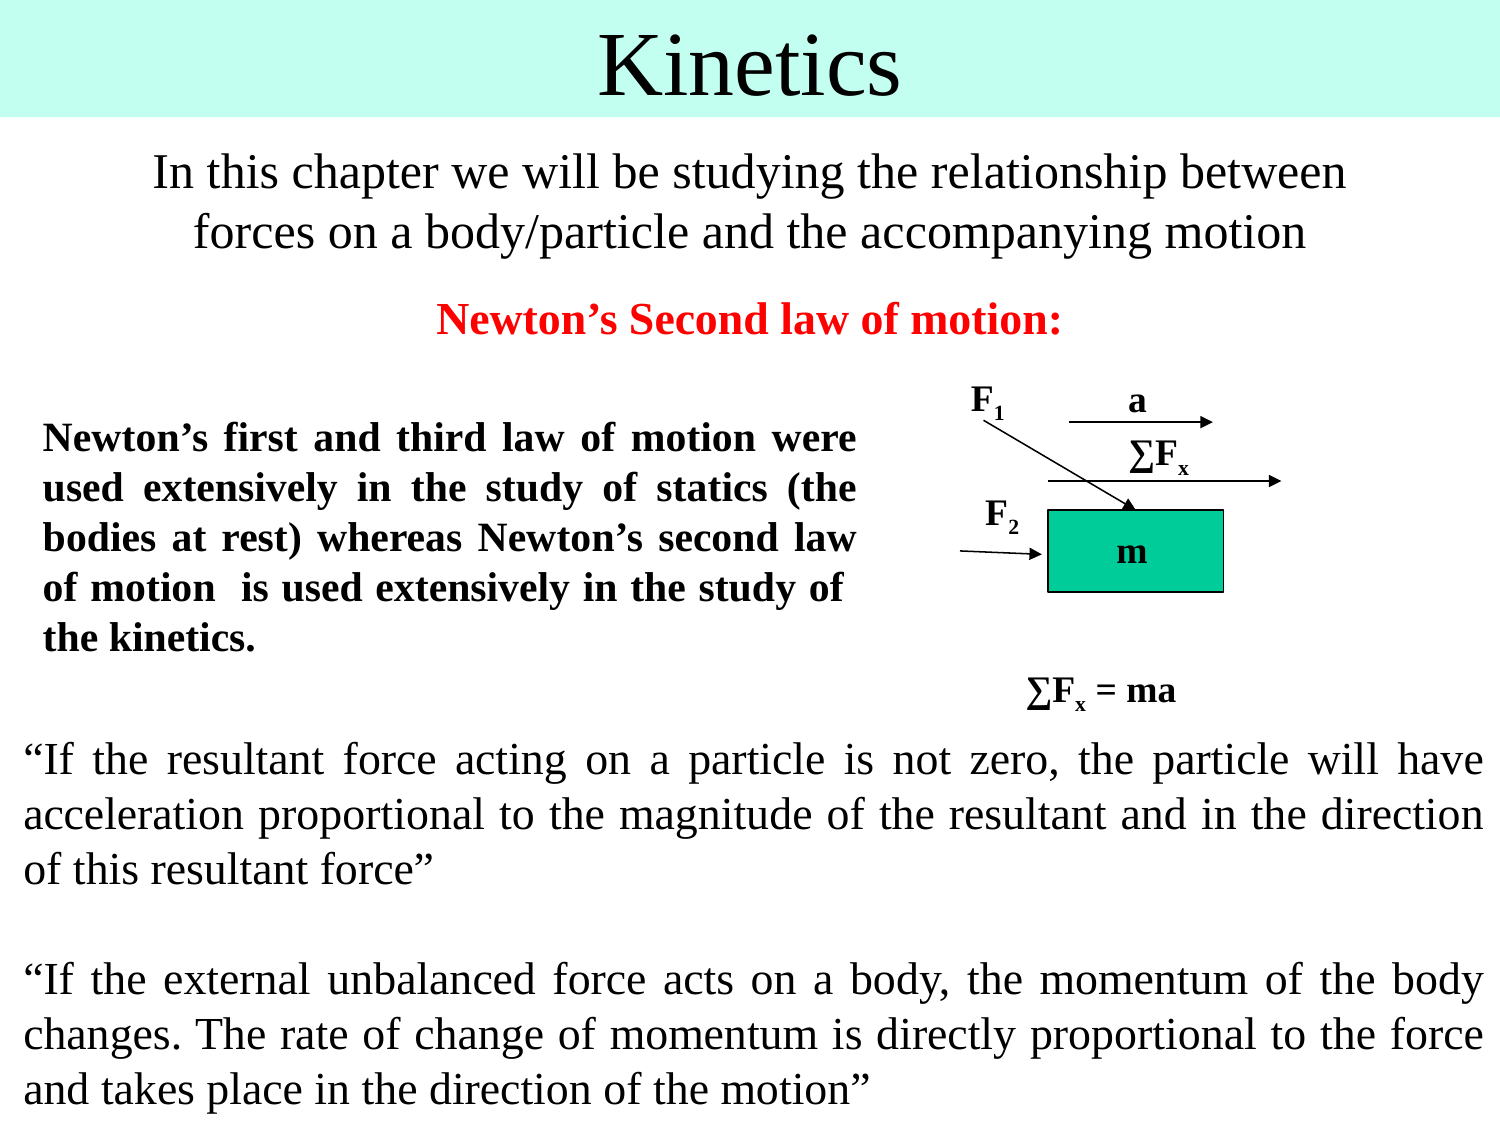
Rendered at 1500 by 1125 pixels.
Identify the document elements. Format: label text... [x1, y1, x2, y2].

text_box m [1101, 519, 1163, 579]
text_box F2 [970, 480, 1035, 547]
text_box Newton’s first and third law of motion were used extensively in the study of statics (the bodies at rest) whereas Newton’s second law of motion is used extensively in the study of the kinetics. [27, 402, 873, 668]
text_box F1 [955, 366, 1020, 433]
text_box a [1113, 368, 1162, 420]
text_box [959, 550, 1043, 555]
text_box [1047, 510, 1224, 592]
text_box Newton’s Second law of motion: [0, 281, 1500, 352]
text_box ∑Fx = ma [1010, 657, 1192, 724]
text_box “If the resultant force acting on a particle is not zero, the particle will have acceleration proportional to the magnitude of the resultant and in the direction of this resultant force” “If the external unbalanced force acts on a body, the momentum of the body changes. The rate of change of momentum is directly proportional to the force and takes place in the direction of the motion” [8, 721, 1500, 1121]
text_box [983, 420, 1136, 511]
title Kinetics [0, 0, 1500, 118]
text_box ∑Fx [1141, 428, 1214, 480]
text_box In this chapter we will be studying the relationship between forces on a body/particle and the accompanying motion [125, 131, 1375, 266]
